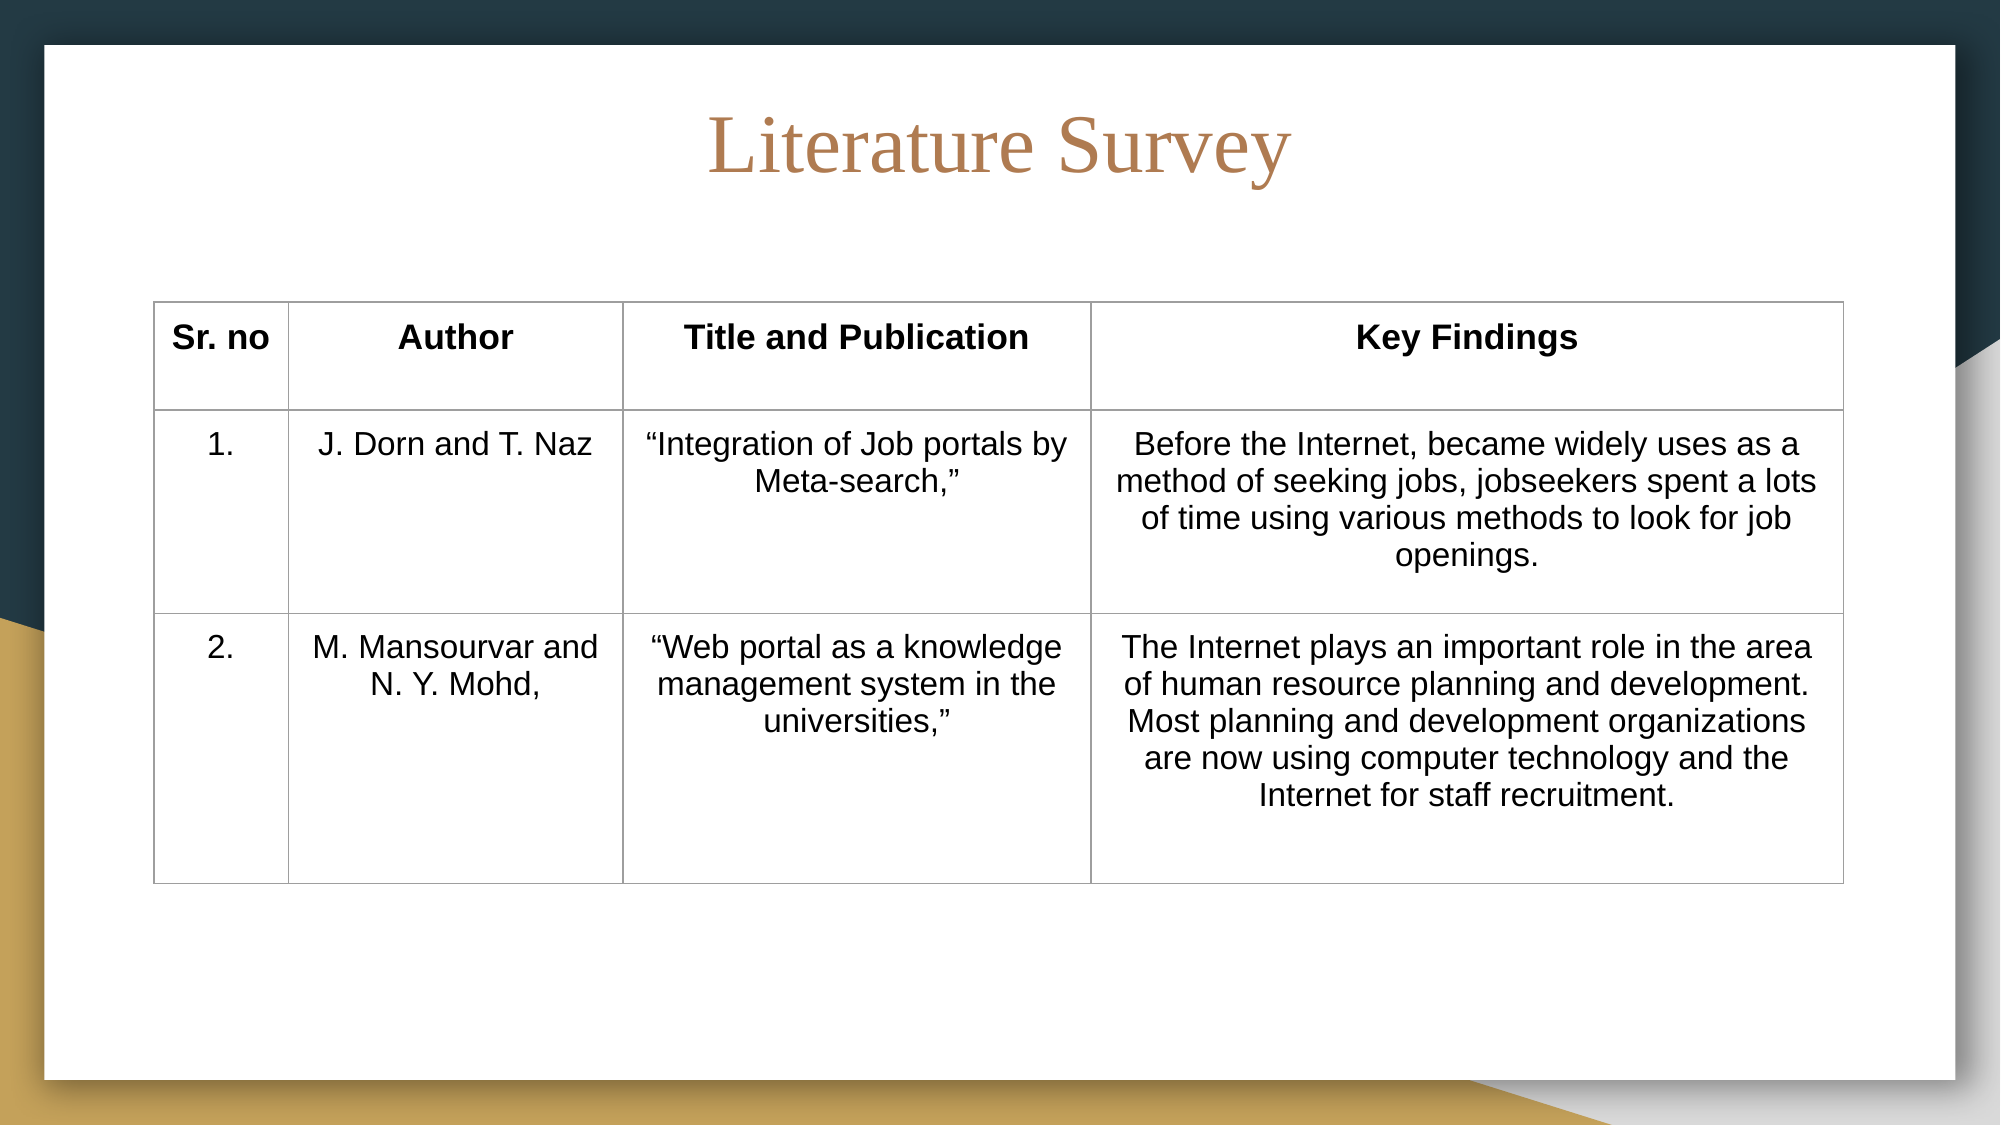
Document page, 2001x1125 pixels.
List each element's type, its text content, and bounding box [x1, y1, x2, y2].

table_header Sr. no [155, 303, 288, 409]
table_cell M. Mansourvar and N. Y. Mohd, [289, 614, 622, 883]
table_cell “Web portal as a knowledge management system in the universities,” [624, 614, 1090, 883]
table_cell Before the Internet, became widely uses as a method of seeking jobs, jobseekers spent a lots of time using various methods to look for job openings. [1092, 411, 1843, 613]
table_header Author [289, 303, 622, 409]
table_cell J. Dorn and T. Naz [289, 411, 622, 613]
table_header Title and Publication [624, 303, 1090, 409]
table_header Key Findings [1092, 303, 1843, 409]
table_cell The Internet plays an important role in the area of human resource planning and development. Most planning and development organizations are now using computer technology and the Internet for staff recruitment. [1092, 614, 1843, 883]
table_cell 2. [155, 614, 288, 883]
title Literature Survey [78, 54, 1922, 225]
table_cell “Integration of Job portals by Meta-search,” [624, 411, 1090, 613]
table_cell 1. [155, 411, 288, 613]
